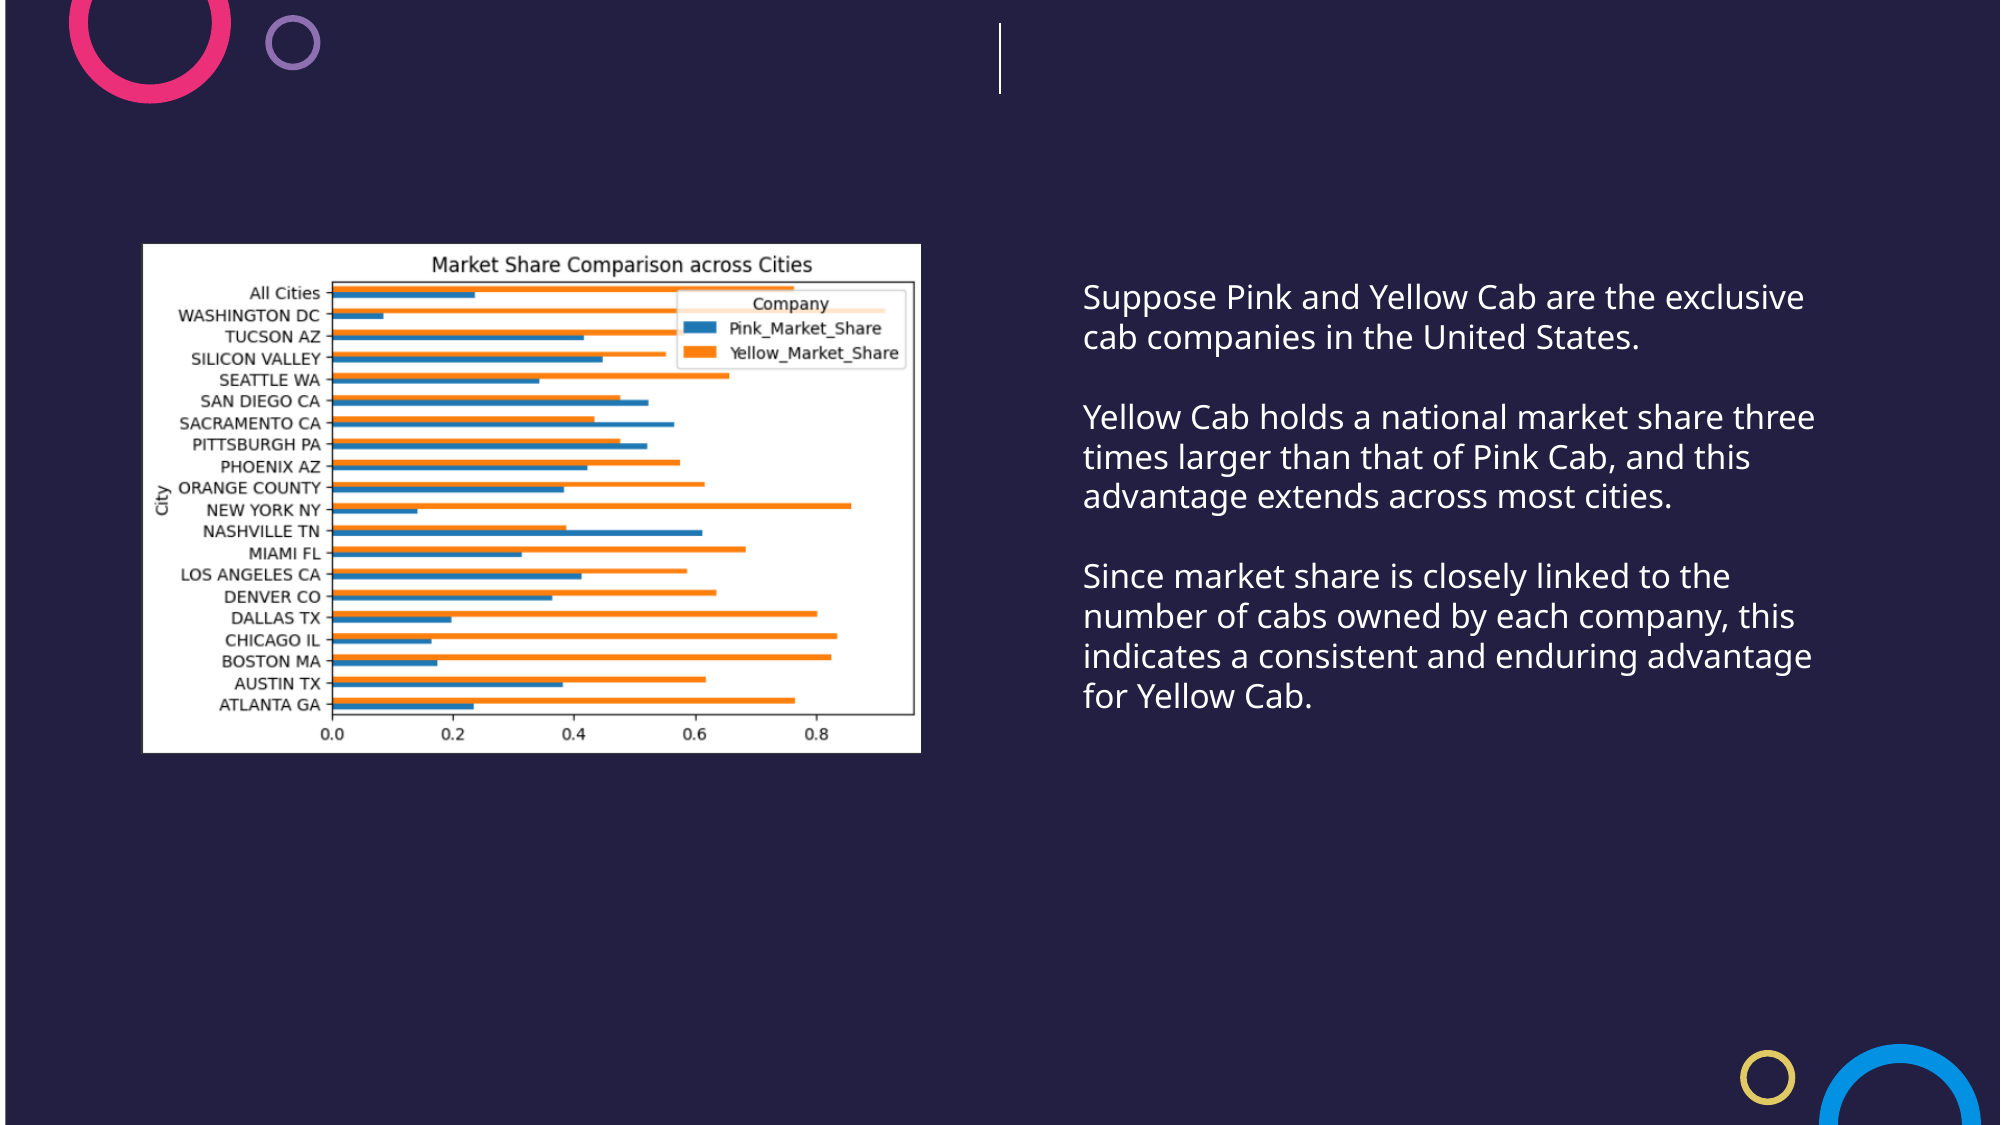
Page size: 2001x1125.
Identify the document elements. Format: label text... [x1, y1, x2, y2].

text_box [1739, 1048, 1797, 1107]
text_box [1817, 1042, 1982, 1125]
text_box [67, 0, 232, 105]
text_box Suppose Pink and Yellow Cab are the exclusive cab companies in the United States. Yellow Cab holds a national market share three times larger than that of Pink Cab, and this advantage extends across most cities. Since market share is closely linked to the number of cabs owned by each company, this indicates a consistent and enduring advantage for Yellow Cab. [1068, 268, 1835, 723]
text_box [264, 14, 322, 72]
text_box [4, 0, 2000, 1125]
picture [141, 243, 921, 754]
